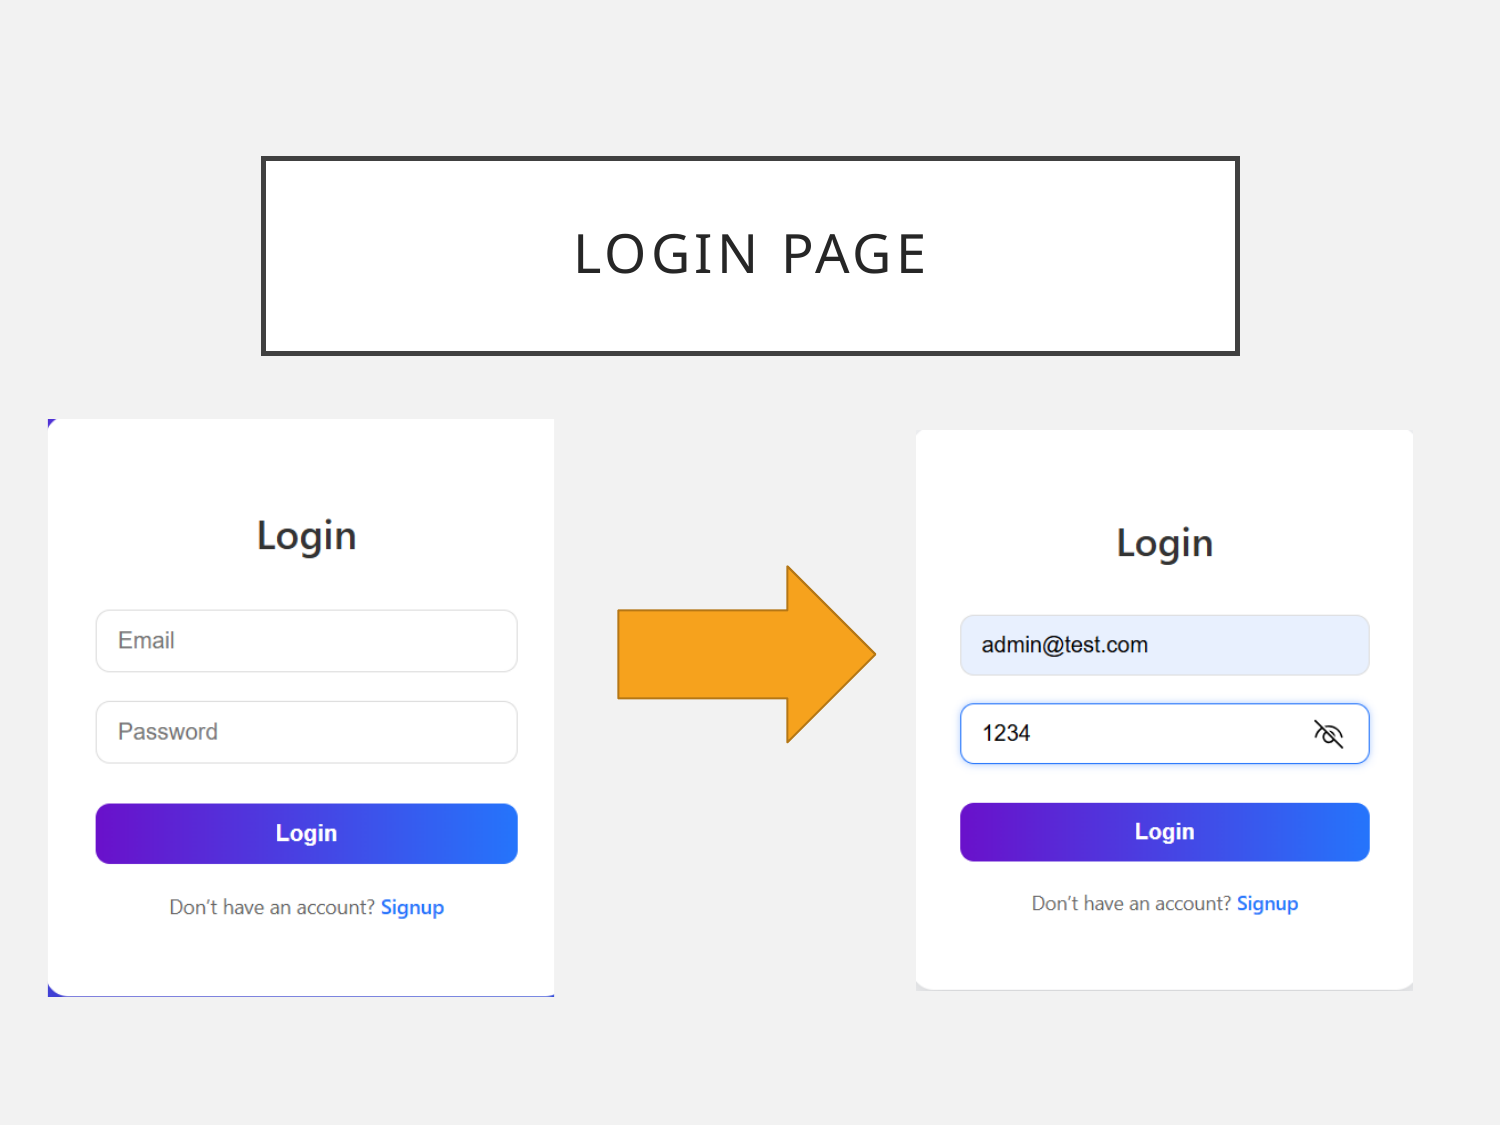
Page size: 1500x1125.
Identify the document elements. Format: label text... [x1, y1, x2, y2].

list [47, 419, 555, 997]
picture [916, 430, 1413, 991]
text_box [617, 565, 877, 744]
title Login Page [261, 156, 1240, 356]
